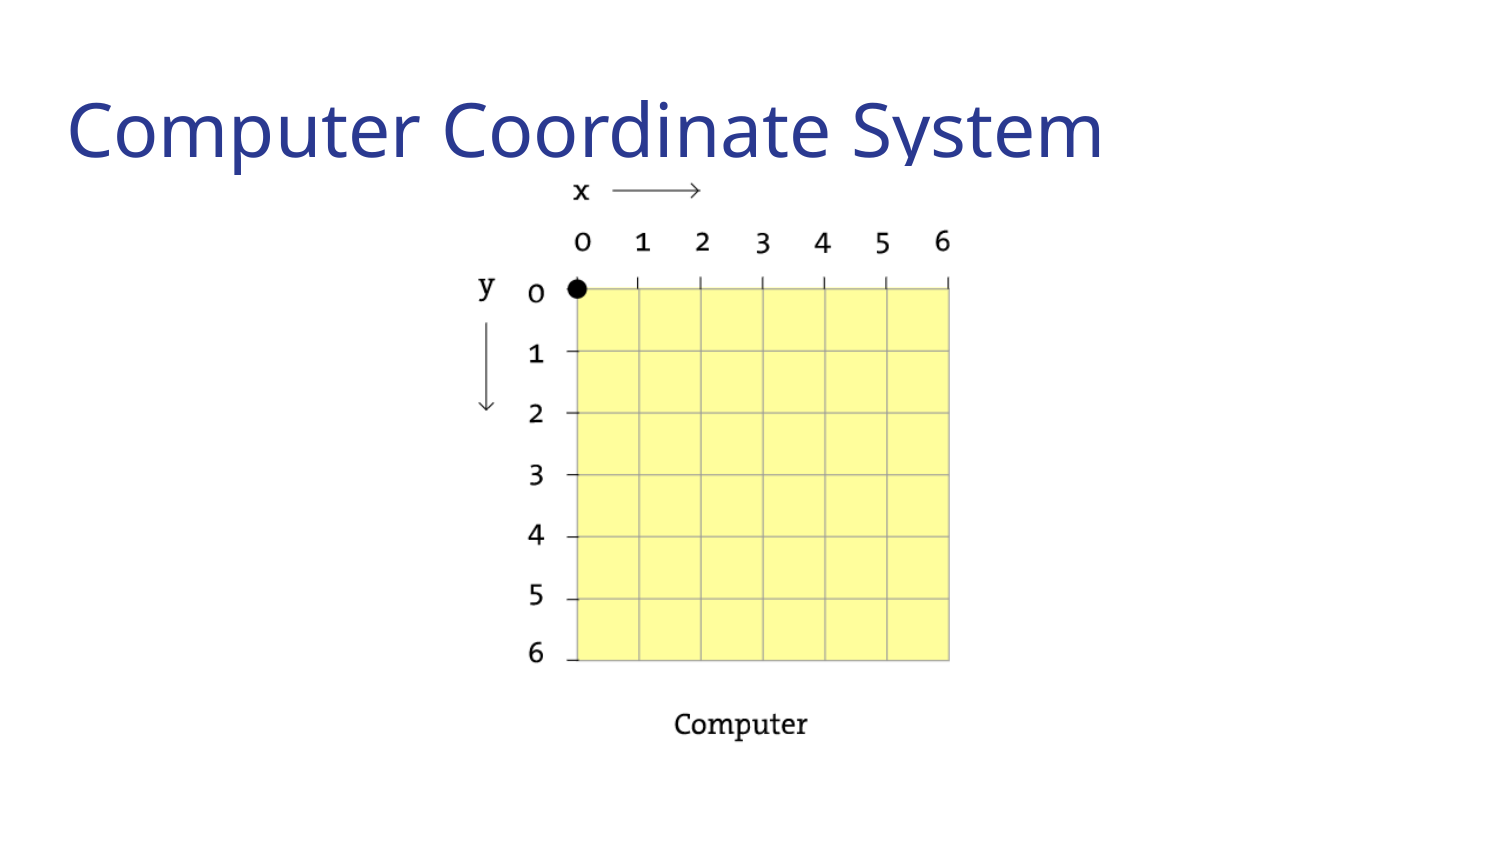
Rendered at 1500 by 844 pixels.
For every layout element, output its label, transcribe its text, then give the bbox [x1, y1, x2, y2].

title Computer Coordinate System [51, 67, 1449, 167]
picture [436, 166, 1064, 794]
